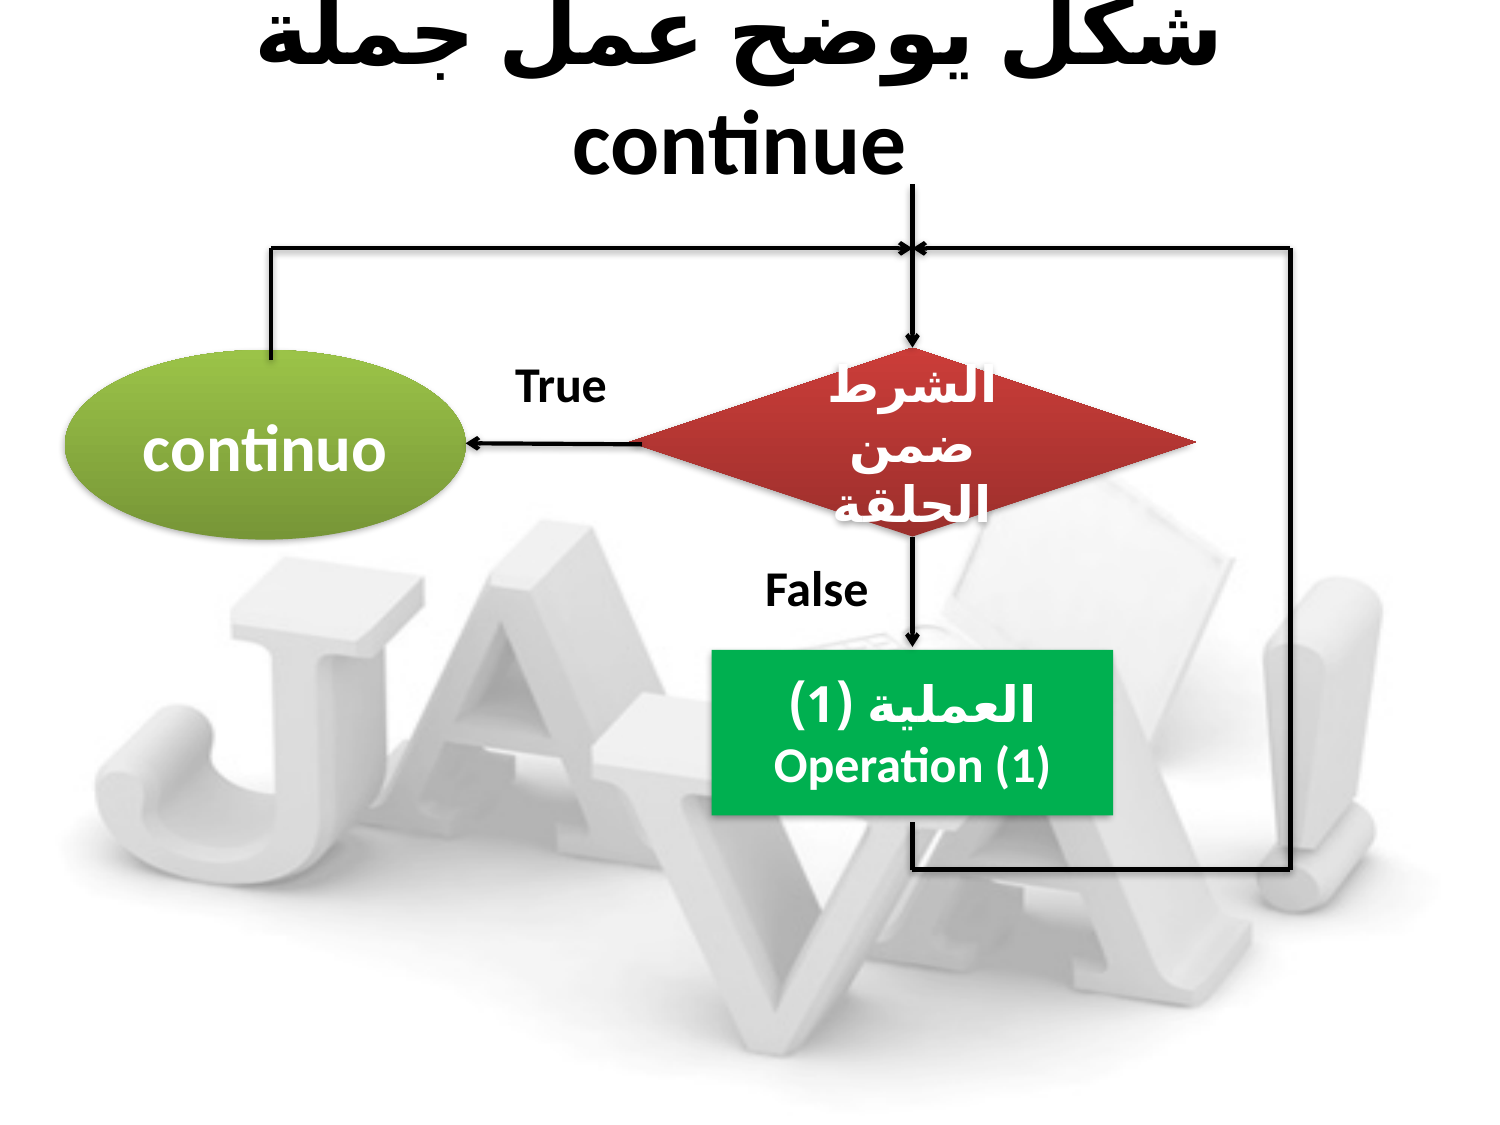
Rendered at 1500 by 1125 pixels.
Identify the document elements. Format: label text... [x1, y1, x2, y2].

text_box True [478, 345, 644, 421]
text_box العملية (1) Operation (1) [711, 649, 1114, 816]
text_box False [734, 548, 900, 624]
text_box continuo [64, 349, 466, 540]
text_box الشرط ضمن الحلقة [635, 349, 1196, 536]
title شكل يوضح عمل جملة continue [64, 19, 1415, 147]
list أكتب برنامج يقوم بطباعة جدول الضرب للعدد المدخل باستخدام حلقة for [0, 0, 1500, 1125]
